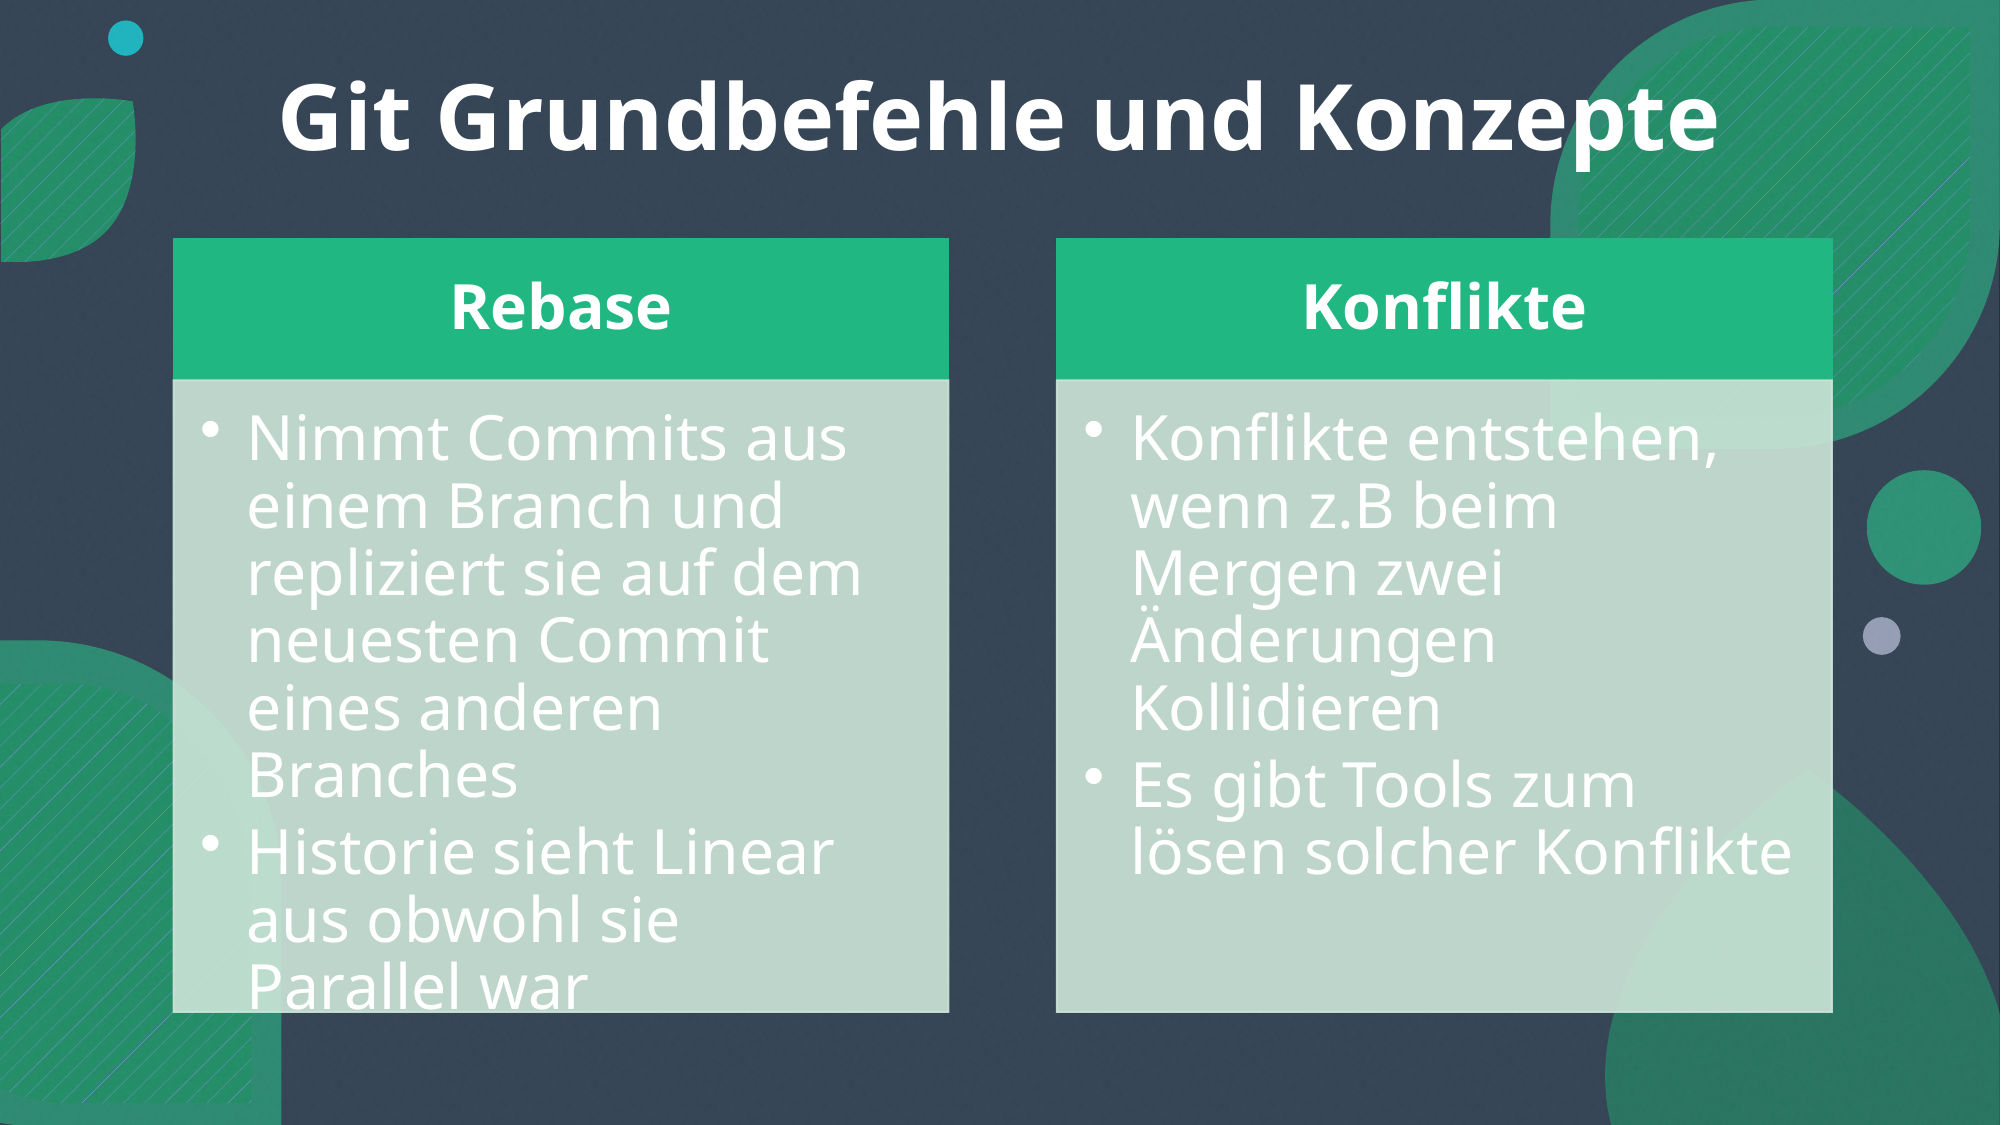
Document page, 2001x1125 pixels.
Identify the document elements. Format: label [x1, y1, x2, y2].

list [173, 237, 1832, 1014]
text_box [0, 0, 2000, 1125]
